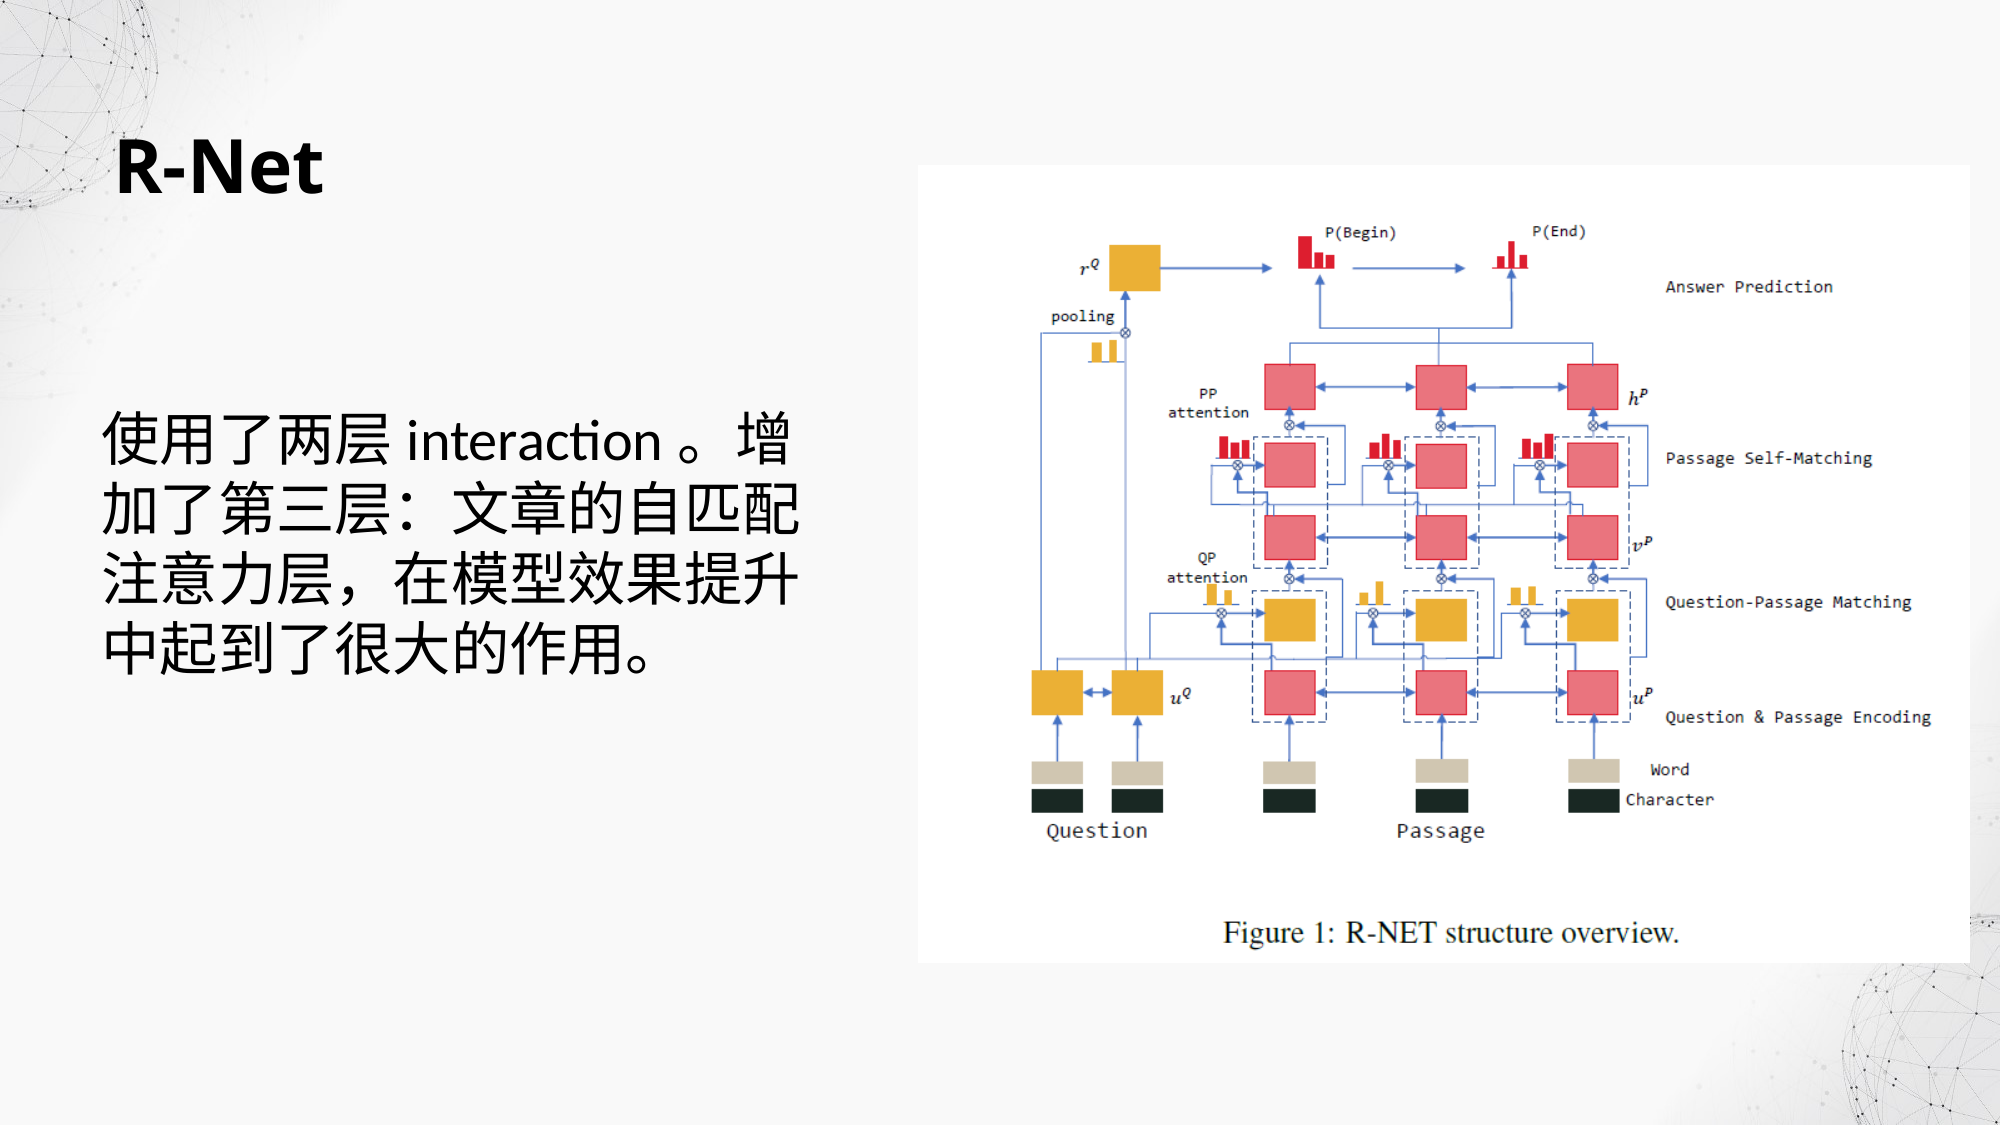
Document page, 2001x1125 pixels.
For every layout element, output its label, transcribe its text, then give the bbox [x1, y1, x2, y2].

text_box R-Net [0, 112, 518, 214]
text_box 使用了两层interaction。增加了第三层：文章的自匹配注意力层，在模型效果提升中起到了很大的作用。 [86, 394, 855, 735]
picture [0, 0, 2000, 1125]
